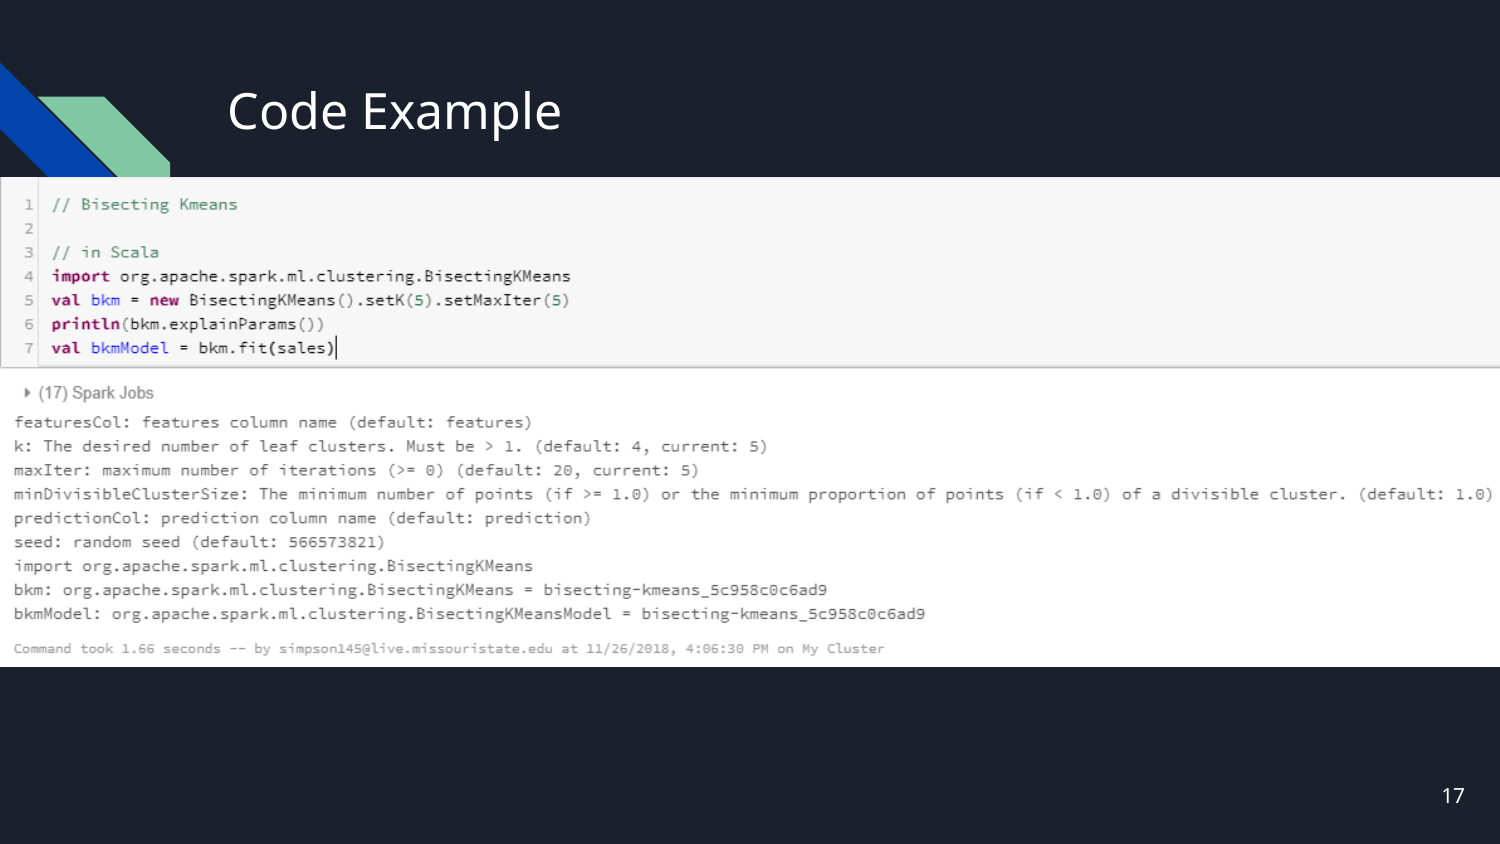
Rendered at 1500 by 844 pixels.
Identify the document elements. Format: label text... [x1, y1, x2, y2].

title Code Example [212, 64, 1368, 175]
picture [0, 177, 1500, 667]
slide_number 17 [1389, 764, 1480, 830]
